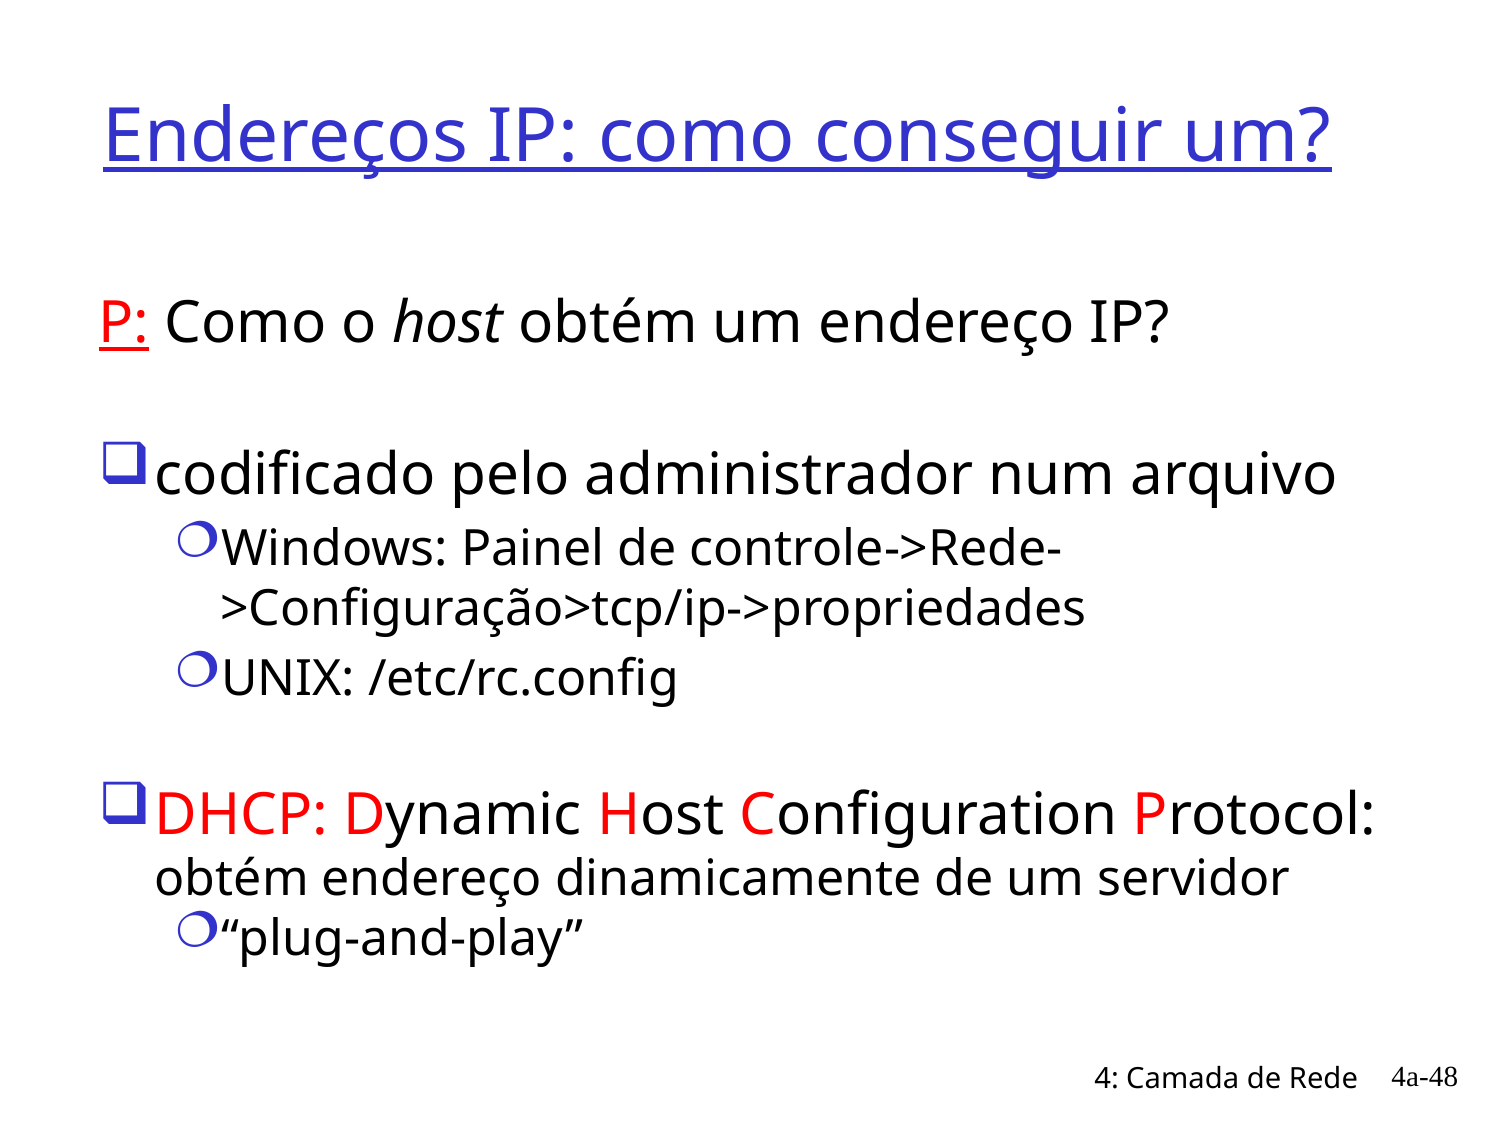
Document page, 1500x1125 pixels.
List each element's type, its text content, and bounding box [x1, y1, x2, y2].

slide_number 4a-48 [1338, 1049, 1474, 1125]
text_box P: Como o host obtém um endereço IP? codificado pelo administrador num arquivo Windows: Painel de controle->Rede->Configuração>tcp/ip->propriedades UNIX: /etc/rc.config DHCP: Dynamic Host Configuration Protocol: obtém endereço dinamicamente de um servidor “plug-and-play” [83, 276, 1402, 400]
footer 4: Camada de Rede [898, 1051, 1338, 1125]
title Endereços IP: como conseguir um? [87, 37, 1363, 226]
